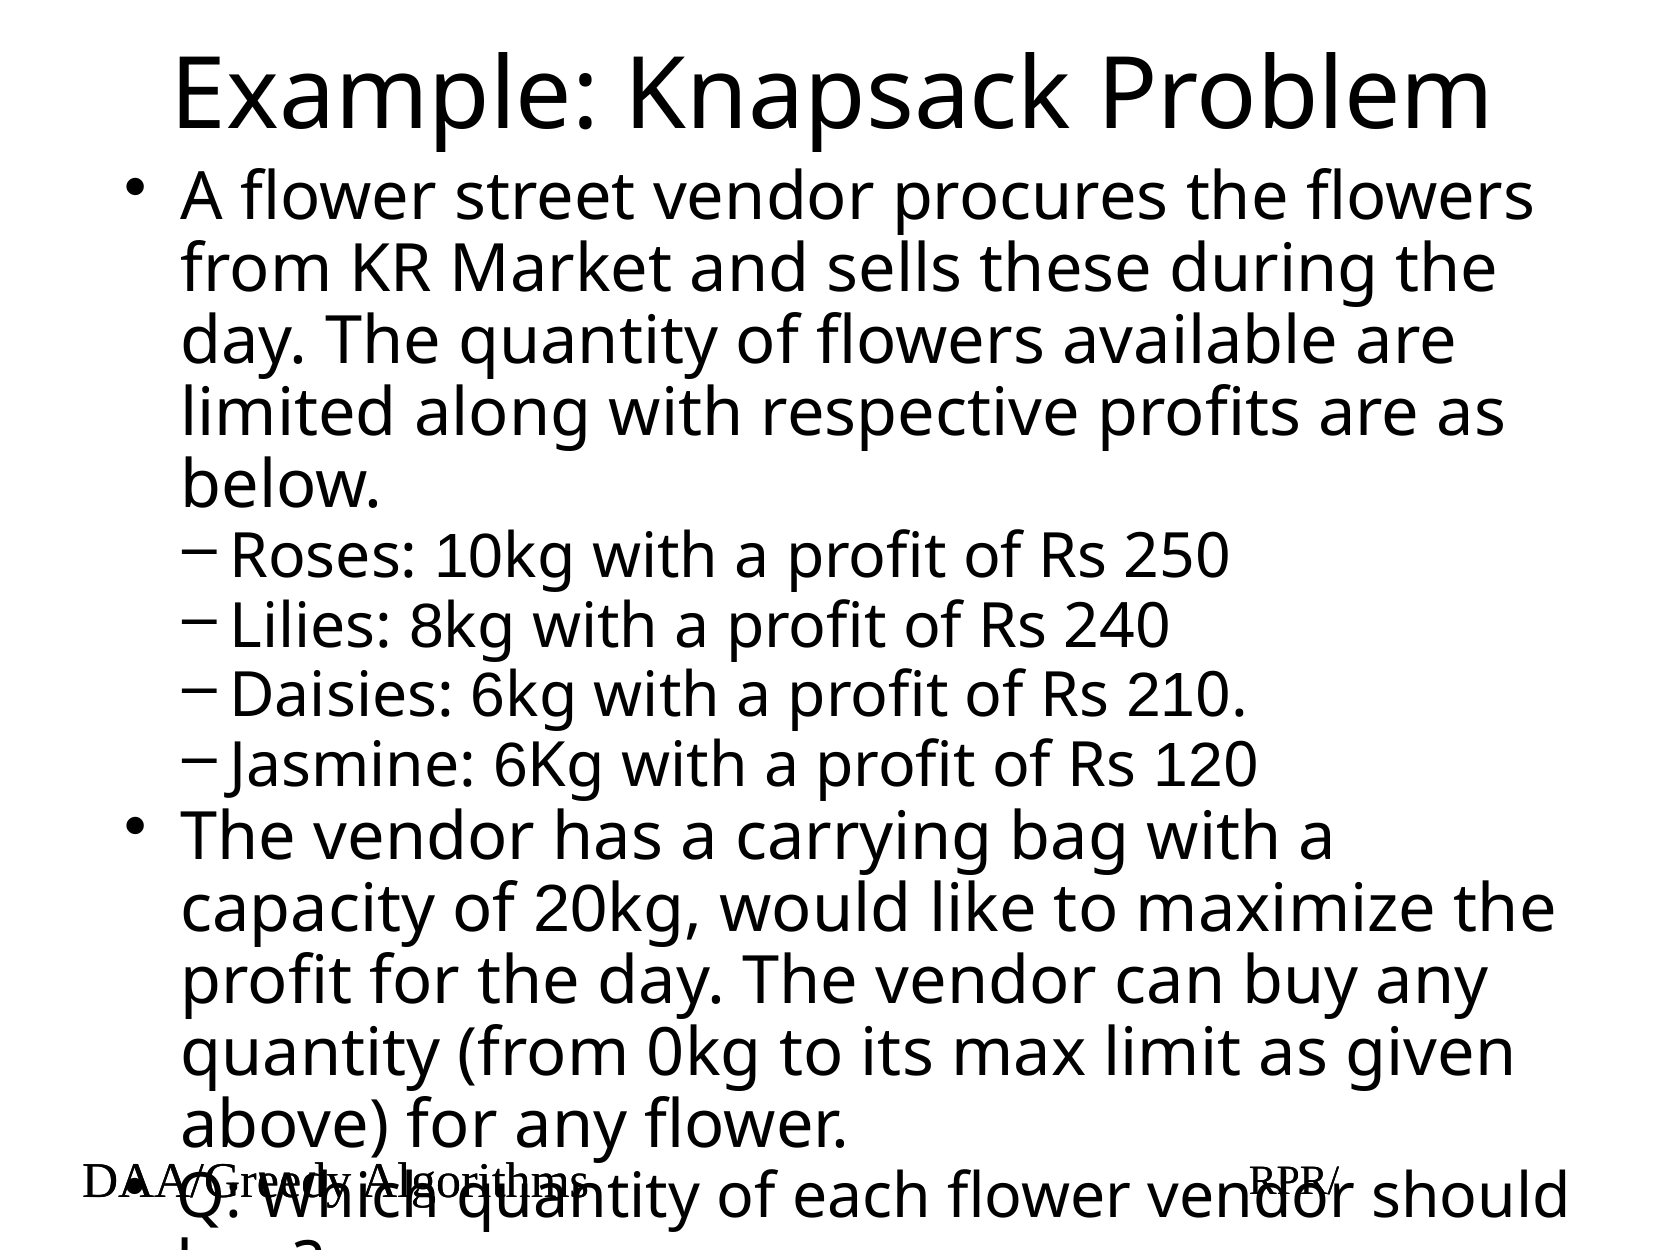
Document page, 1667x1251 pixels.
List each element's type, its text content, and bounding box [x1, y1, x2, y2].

text_box DAA/Greedy Algorithms [67, 1139, 605, 1217]
slide_number [1457, 1145, 1557, 1210]
list A flower street vendor procures the flowers from KR Market and sells these during the day. The quantity of flowers available are limited along with respective profits are as below. Roses: 10kg with a profit of Rs 250 Lilies: 8kg with a profit of Rs 240 Daisies: 6kg with a profit of Rs 210. Jasmine: 6Kg with a profit of Rs 120 The vendor has a carrying bag with a capacity of 20kg, would like to maximize the profit for the day. The vendor can buy any quantity (from 0kg to its max limit as given above) for any flower. Q: Which quantity of each flower vendor should buy? [108, 153, 1596, 1121]
text_box RPR/ [1233, 1144, 1354, 1211]
title Example: Knapsack Problem [124, 9, 1543, 153]
